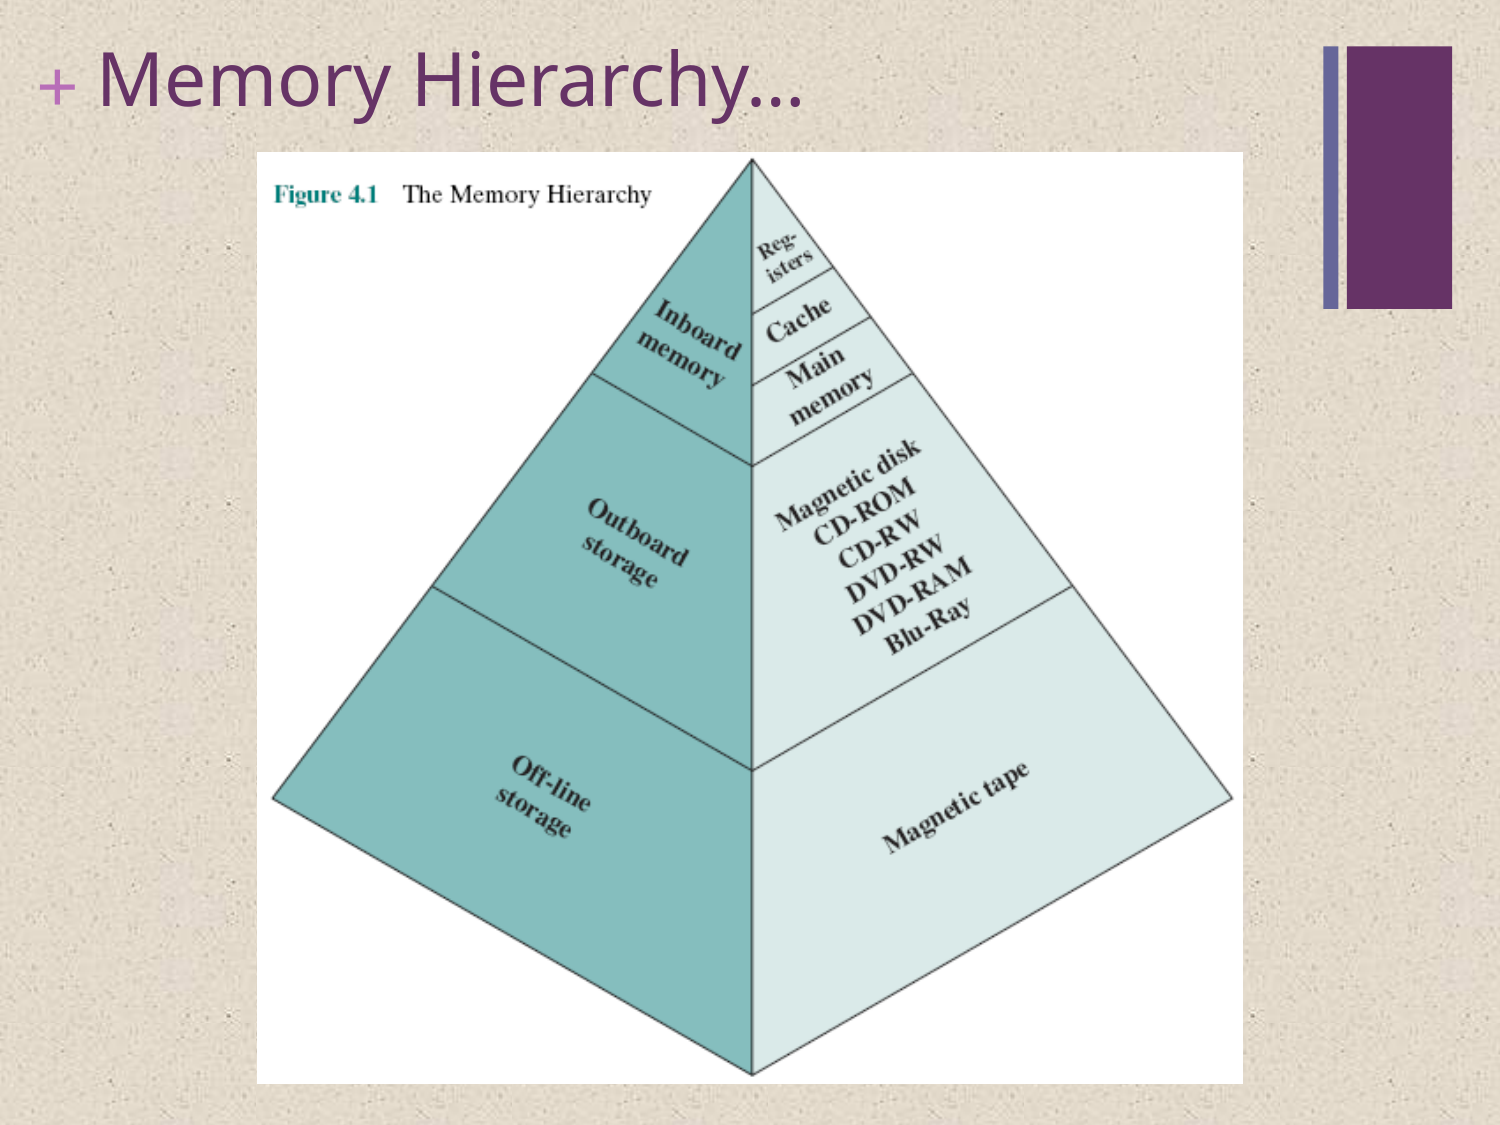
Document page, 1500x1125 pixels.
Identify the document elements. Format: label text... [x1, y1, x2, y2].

picture [0, 0, 1500, 1125]
title Memory Hierarchy… [81, 23, 1322, 132]
